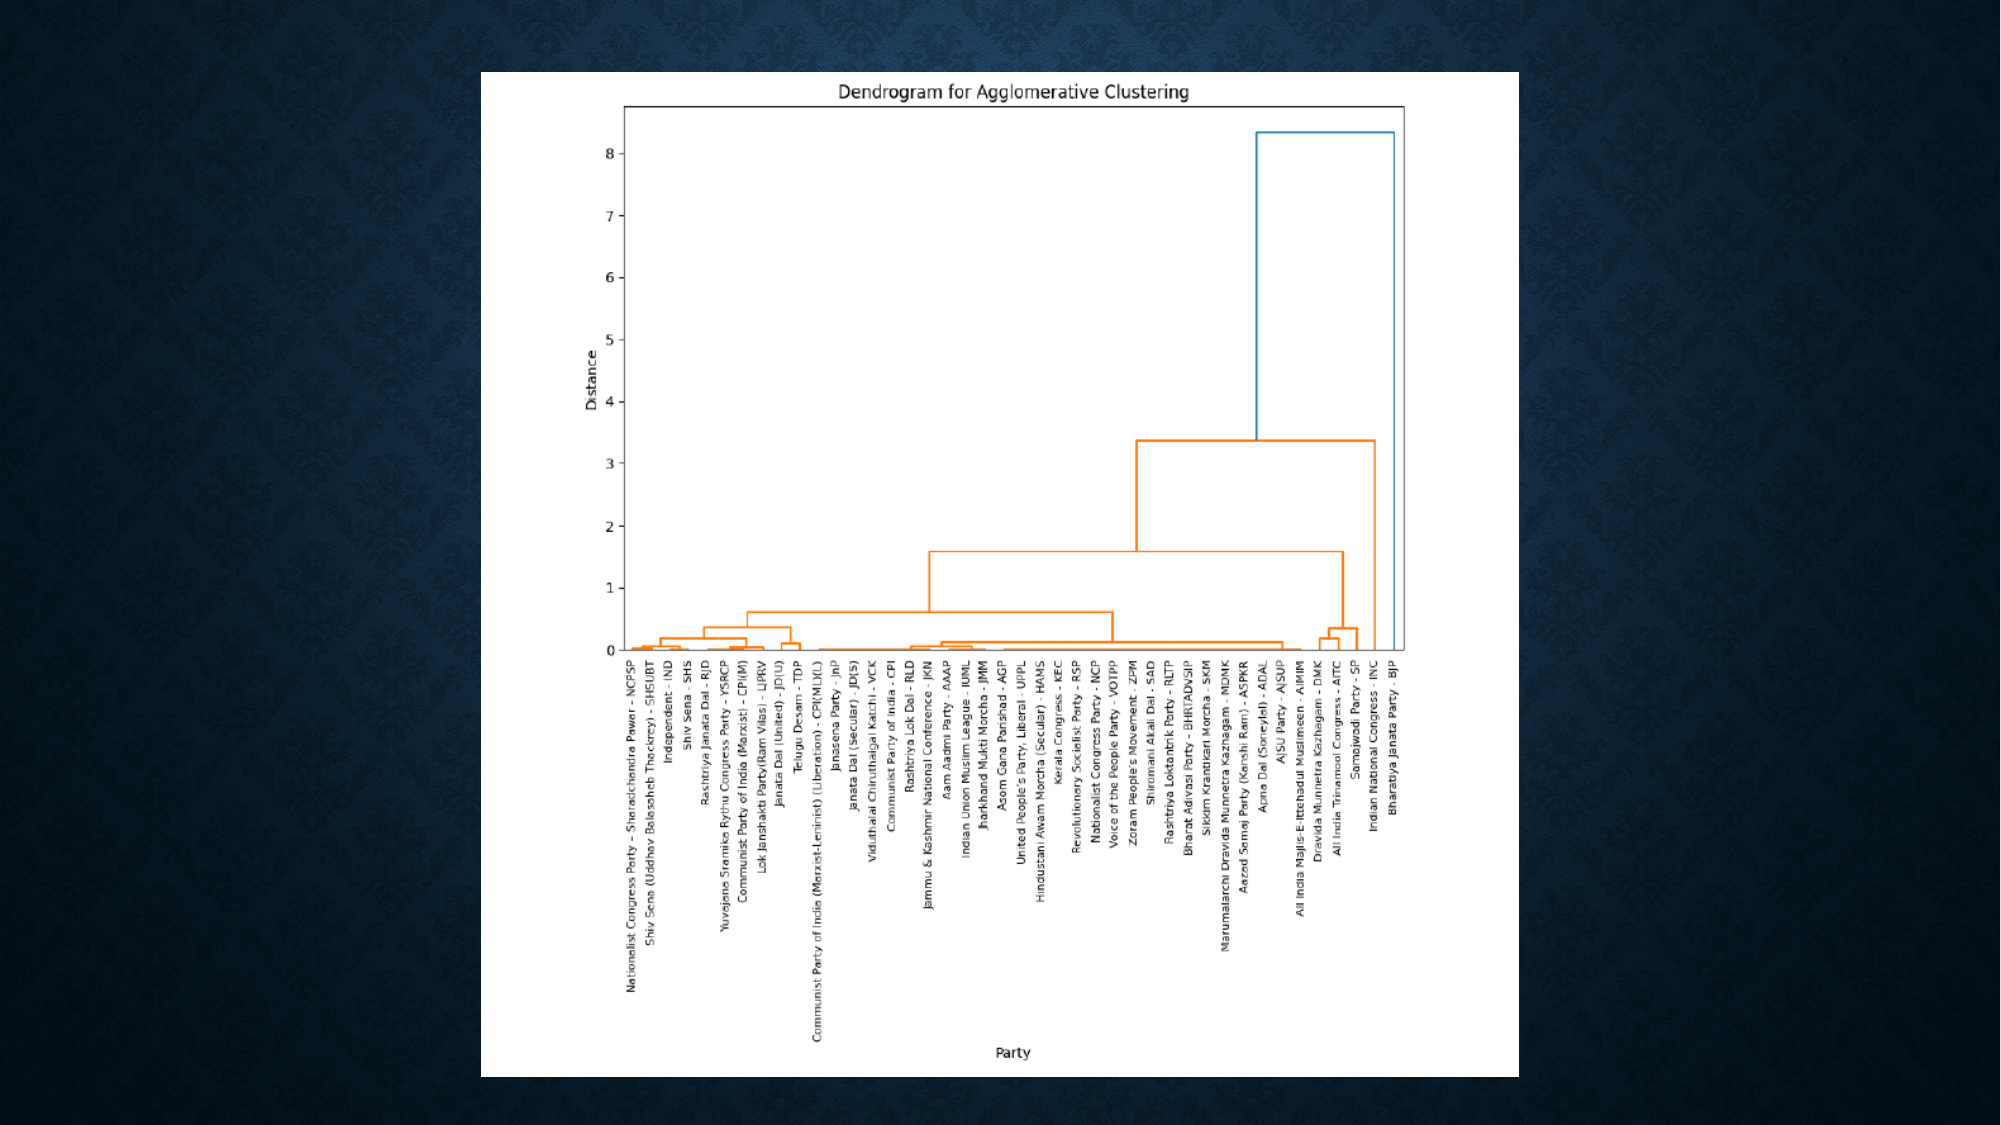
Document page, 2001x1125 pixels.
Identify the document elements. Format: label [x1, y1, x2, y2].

picture [480, 72, 1520, 1078]
